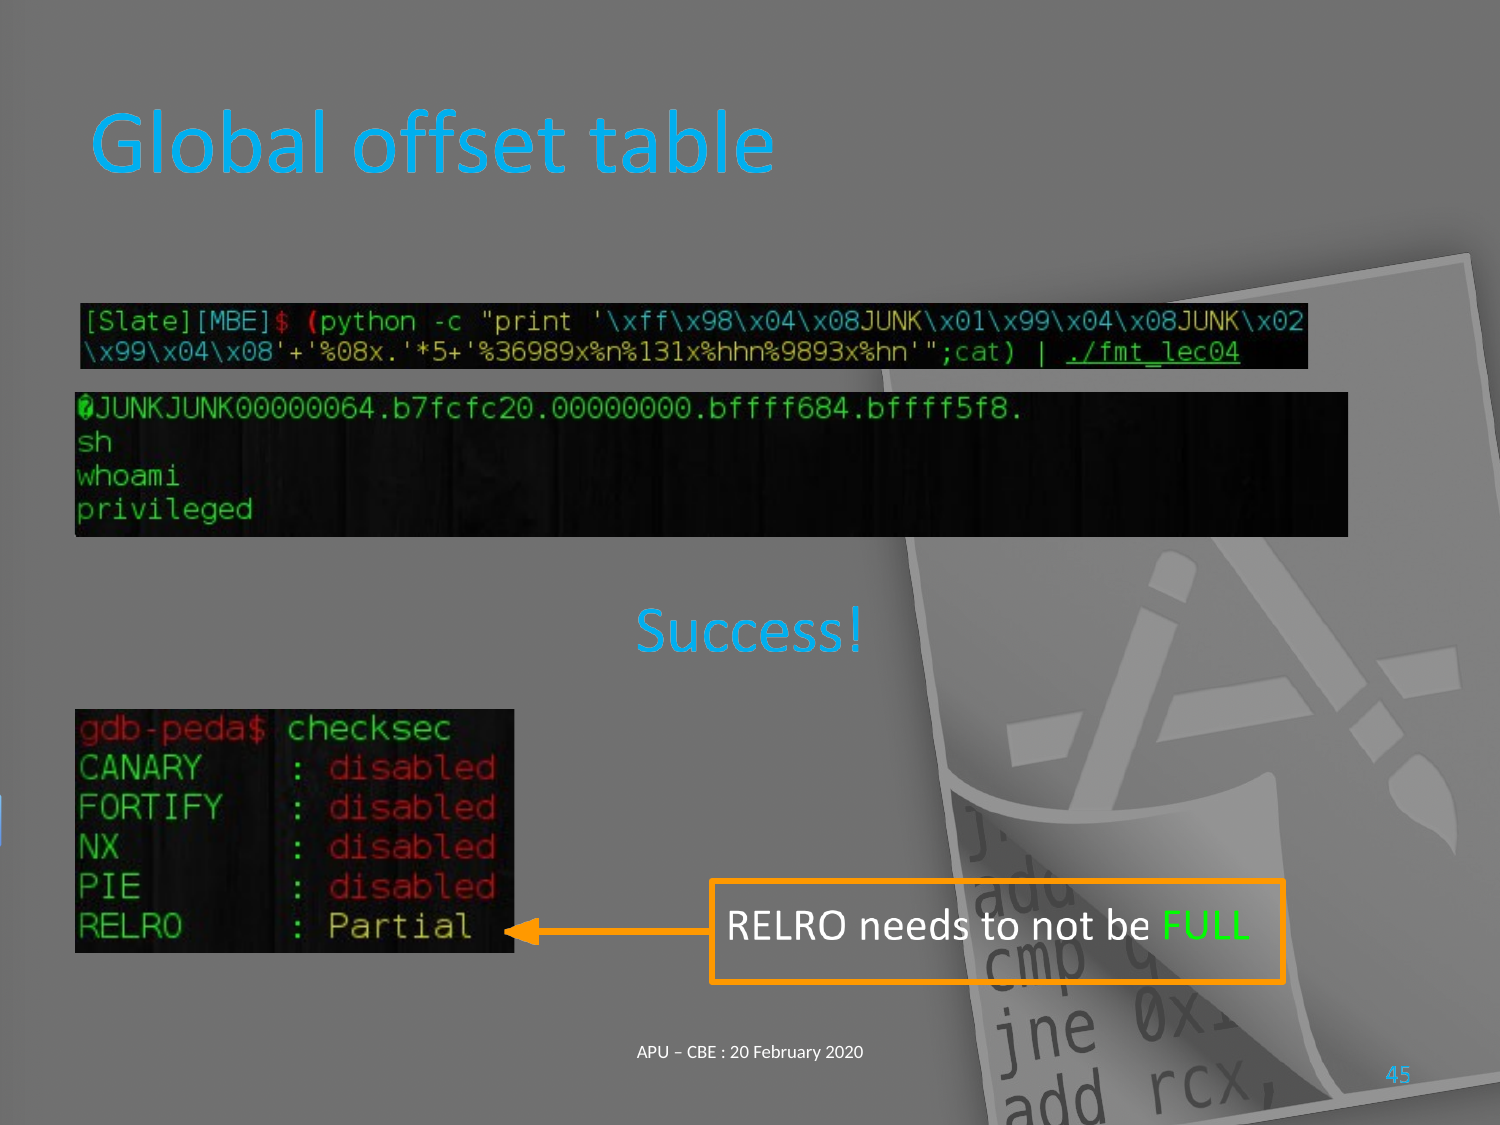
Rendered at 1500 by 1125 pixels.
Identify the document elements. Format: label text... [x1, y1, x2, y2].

text_box [80, 303, 1309, 369]
text_box [75, 709, 515, 953]
text_box [93, 109, 773, 173]
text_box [504, 878, 1287, 985]
text_box [74, 392, 1349, 537]
text_box [637, 606, 859, 653]
footer APU – CBE : 20 February 2020 [496, 1037, 1004, 1066]
text_box [0, 0, 1500, 1125]
text_box [1386, 1066, 1410, 1083]
